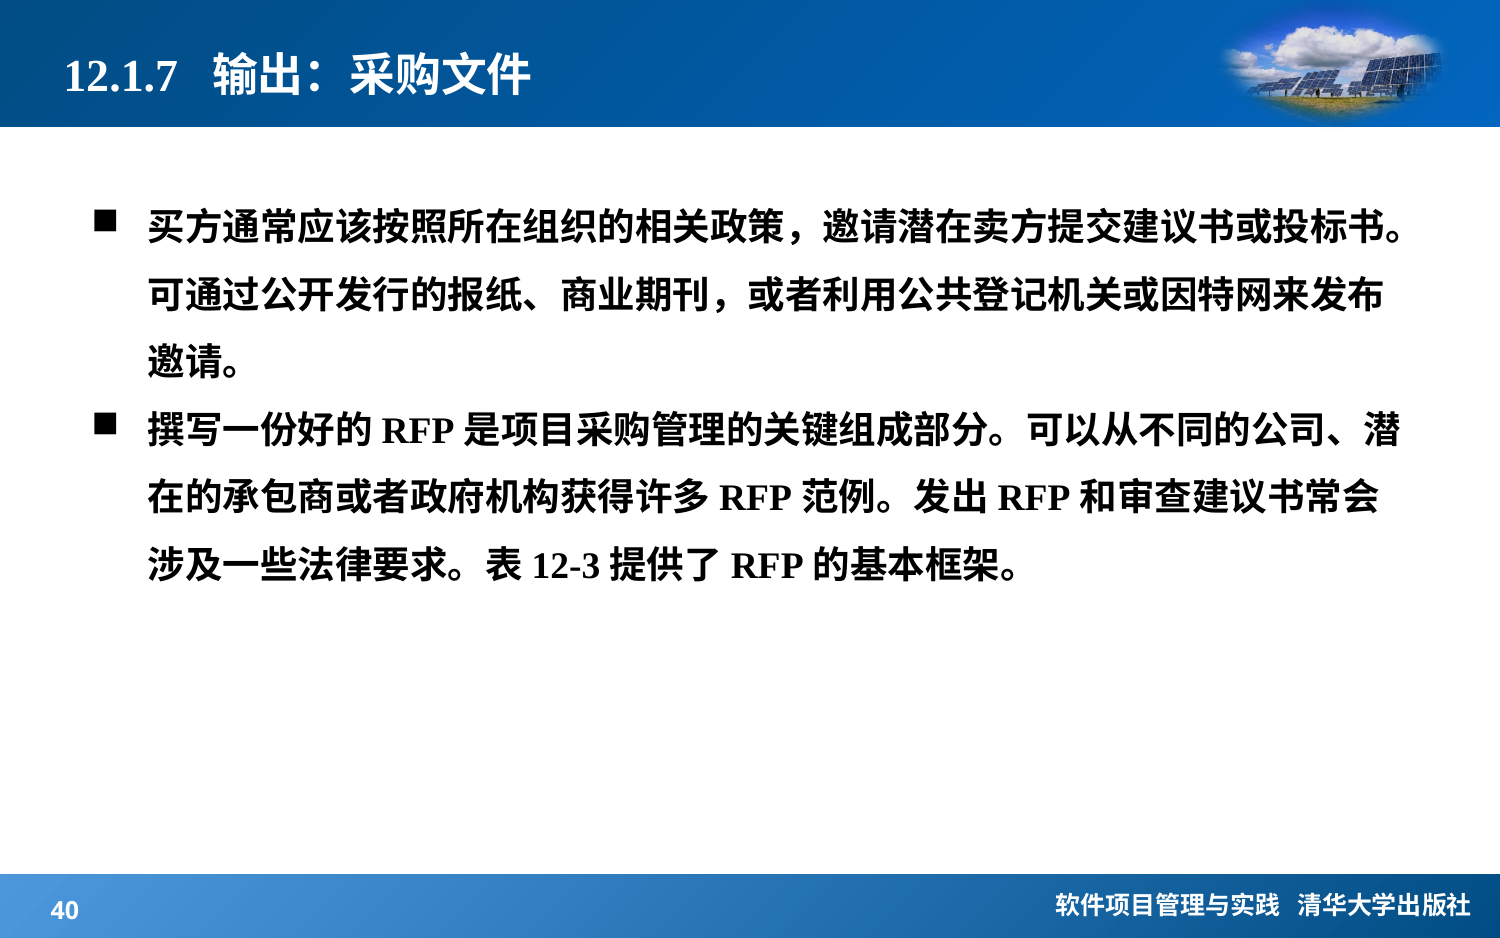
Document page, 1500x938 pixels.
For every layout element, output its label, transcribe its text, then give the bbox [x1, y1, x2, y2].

title 12.1.7 输出：采购文件 [48, 19, 1005, 127]
text_box 买方通常应该按照所在组织的相关政策，邀请潜在卖方提交建议书或投标书。可通过公开发行的报纸、商业期刊，或者利用公共登记机关或因特网来发布邀请。 撰写一份好的RFP是项目采购管理的关键组成部分。可以从不同的公司、潜在的承包商或者政府机构获得许多RFP范例。发出RFP和审查建议书常会涉及一些法律要求。表12-3提供了RFP的基本框架。 [76, 173, 1424, 759]
picture [1233, 6, 1433, 113]
